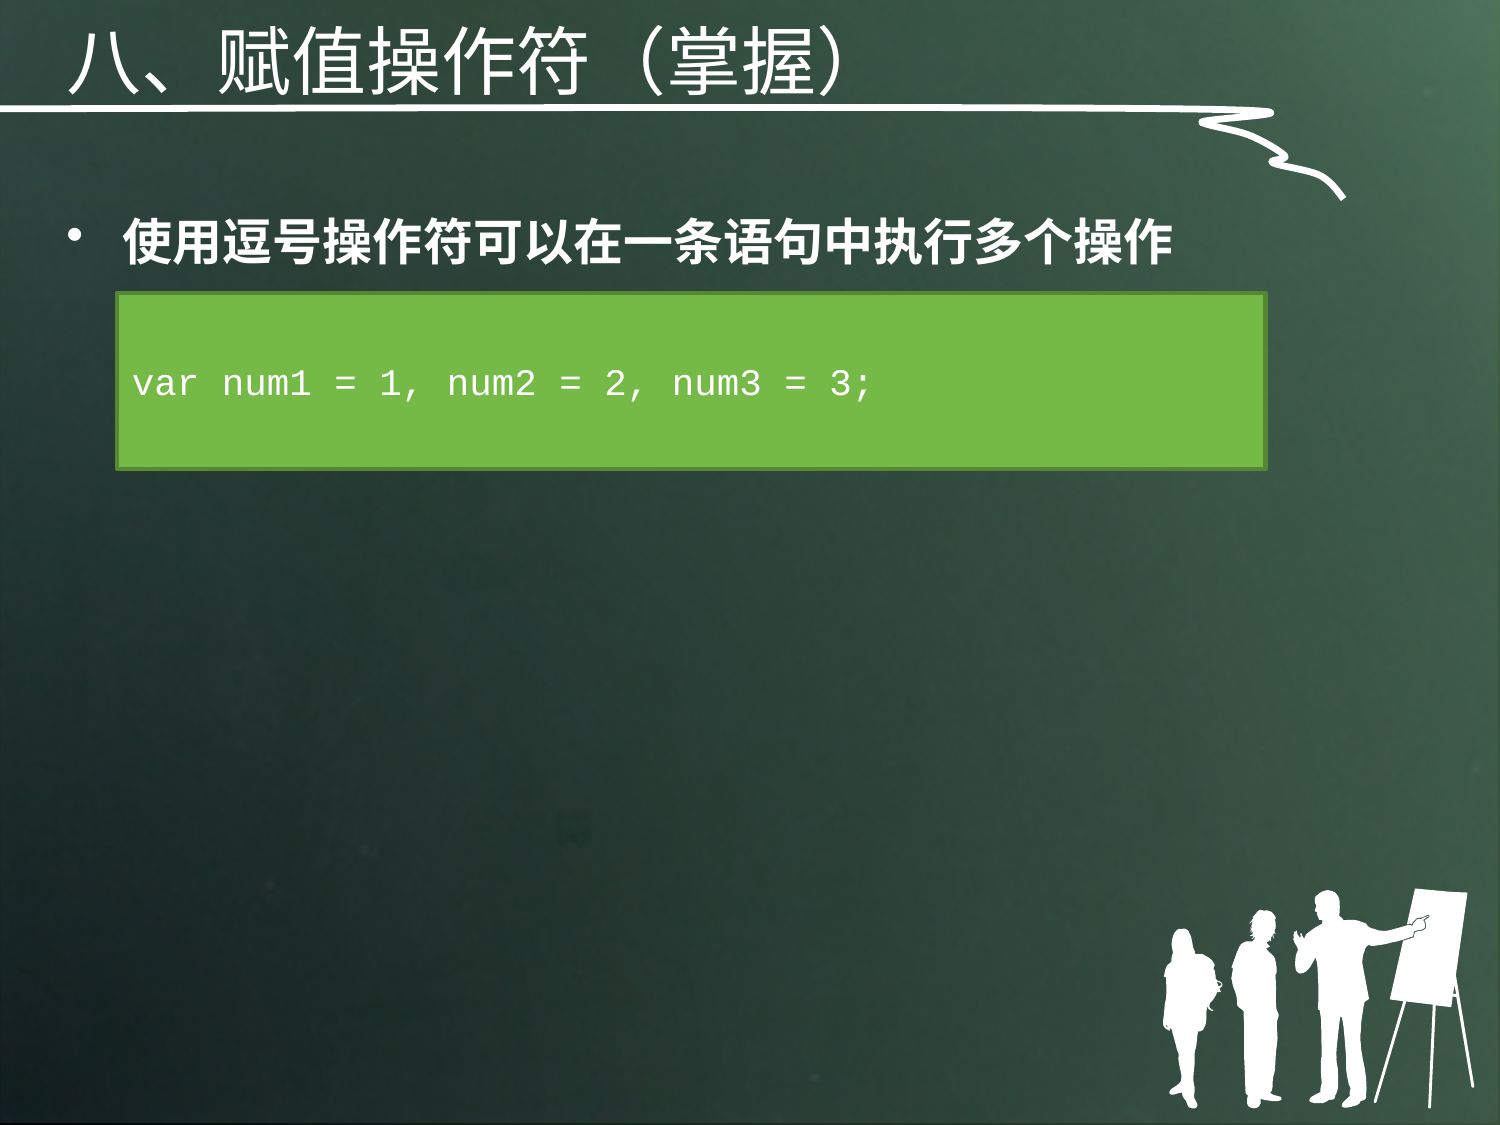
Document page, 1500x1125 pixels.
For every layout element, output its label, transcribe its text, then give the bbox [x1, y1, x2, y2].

text_box var num1 = 1, num2 = 2, num3 = 3; [115, 291, 1268, 471]
picture [0, 0, 1500, 1125]
title 八、赋值操作符（掌握） [51, 23, 1365, 96]
list 使用逗号操作符可以在一条语句中执行多个操作 [51, 172, 1395, 1006]
text_box [0, 107, 1311, 172]
picture [1395, 941, 1402, 971]
